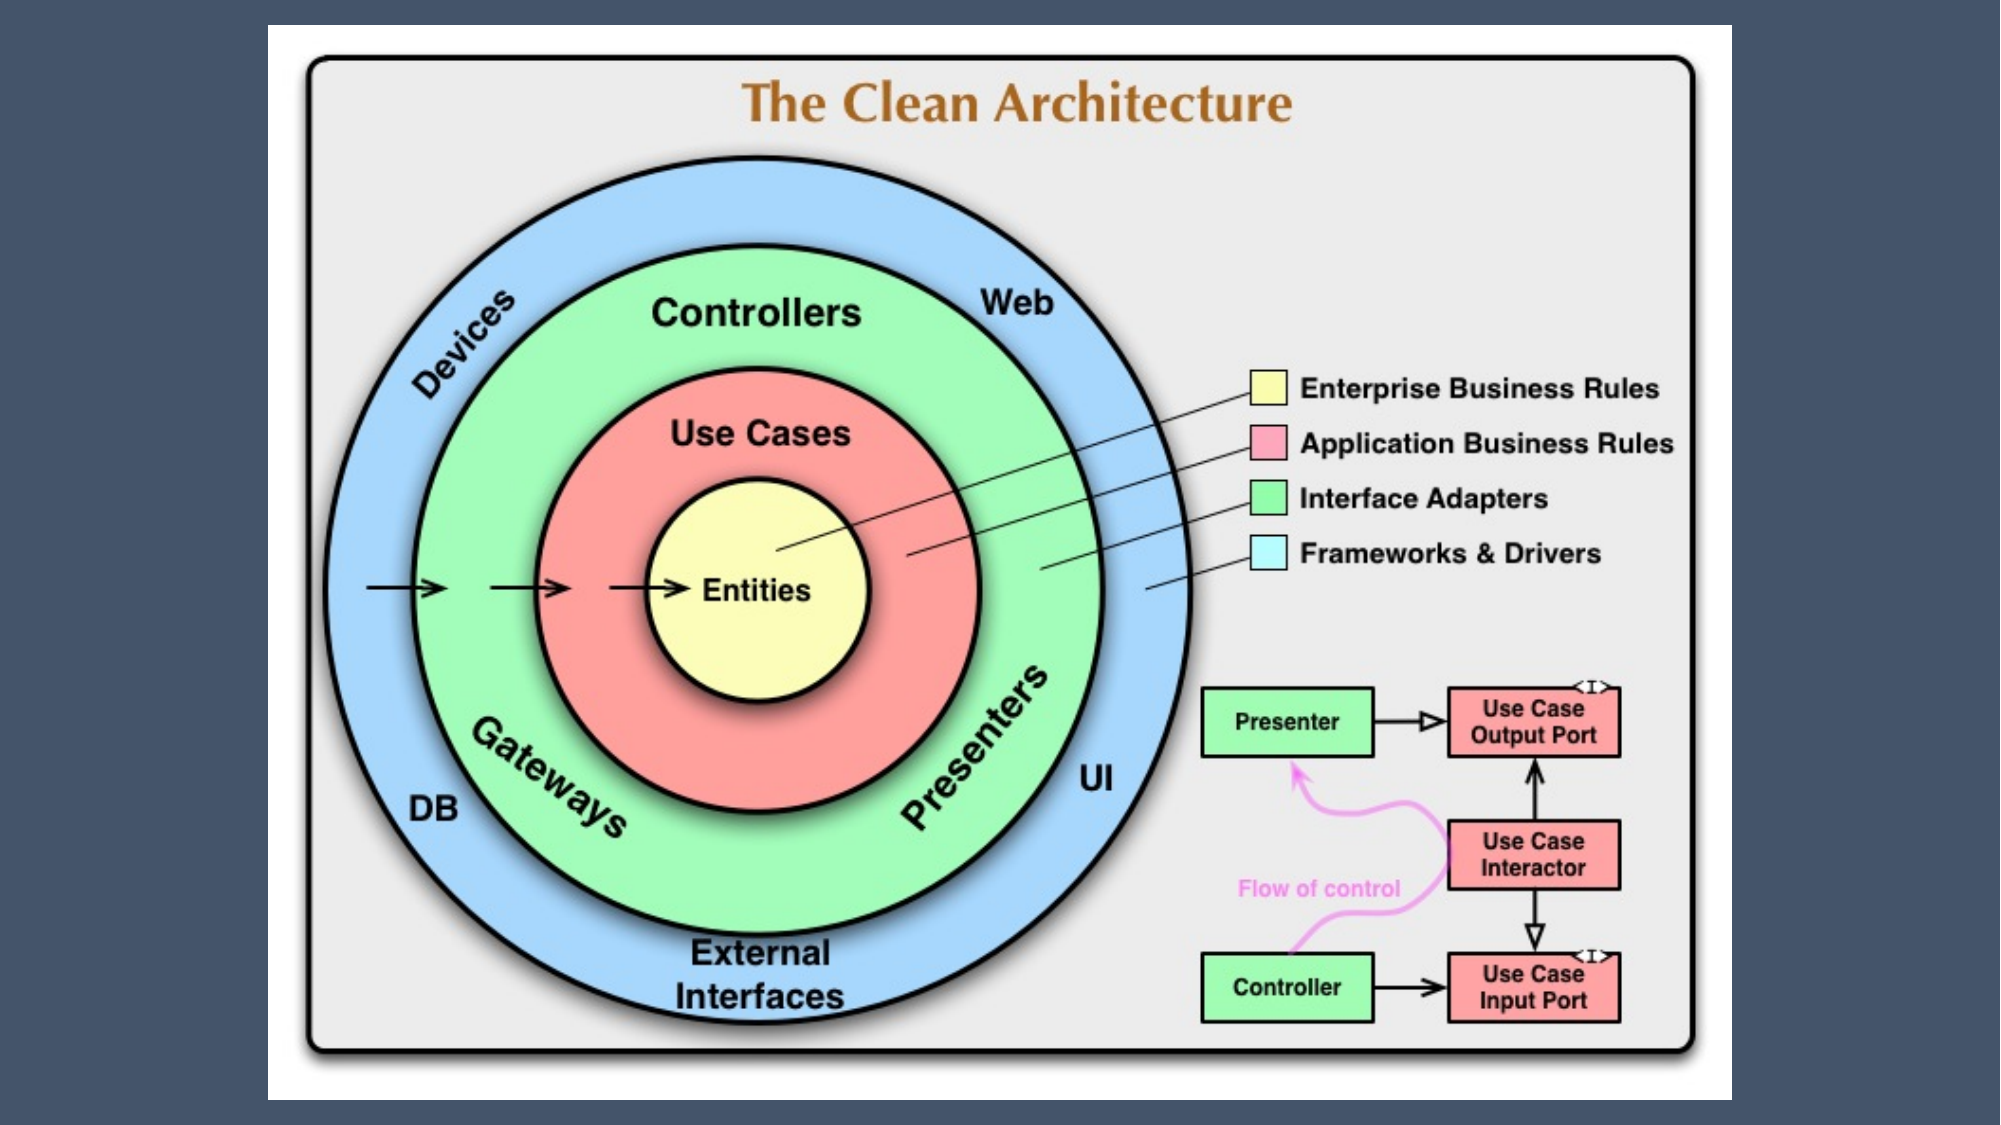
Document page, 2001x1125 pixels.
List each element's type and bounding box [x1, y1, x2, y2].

picture [268, 25, 1732, 1100]
